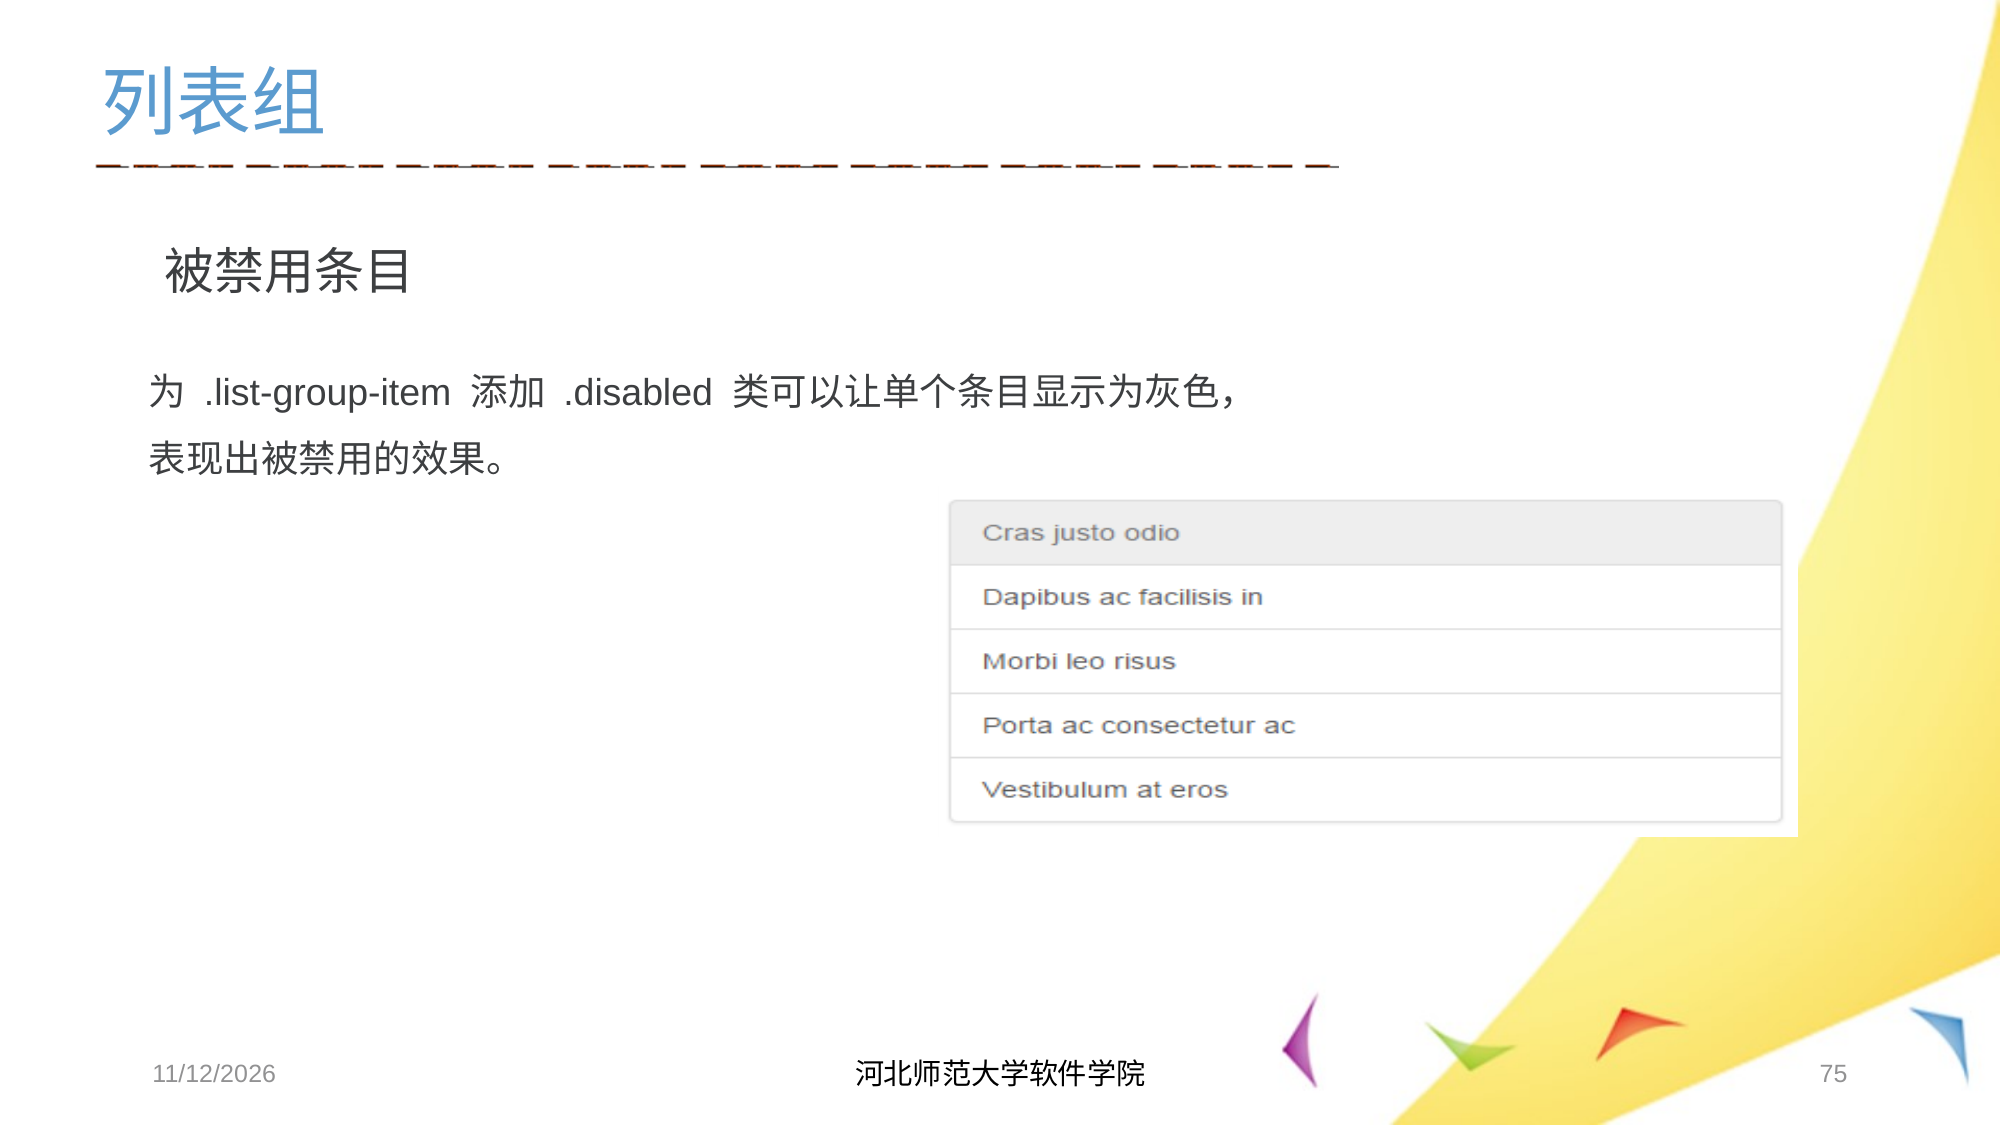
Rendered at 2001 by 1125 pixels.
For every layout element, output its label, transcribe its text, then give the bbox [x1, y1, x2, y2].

title 列表组 [86, 40, 1914, 160]
text_box 被禁用条目 [149, 231, 1000, 307]
footer 河北师范大学软件学院 [662, 1042, 1338, 1103]
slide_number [137, 1042, 588, 1103]
picture [88, 0, 2000, 1125]
text_box 为 .list-group-item 添加 .disabled 类可以让单个条目显示为灰色， 表现出被禁用的效果。 [134, 338, 1272, 488]
slide_number 75 [1412, 1042, 1863, 1103]
